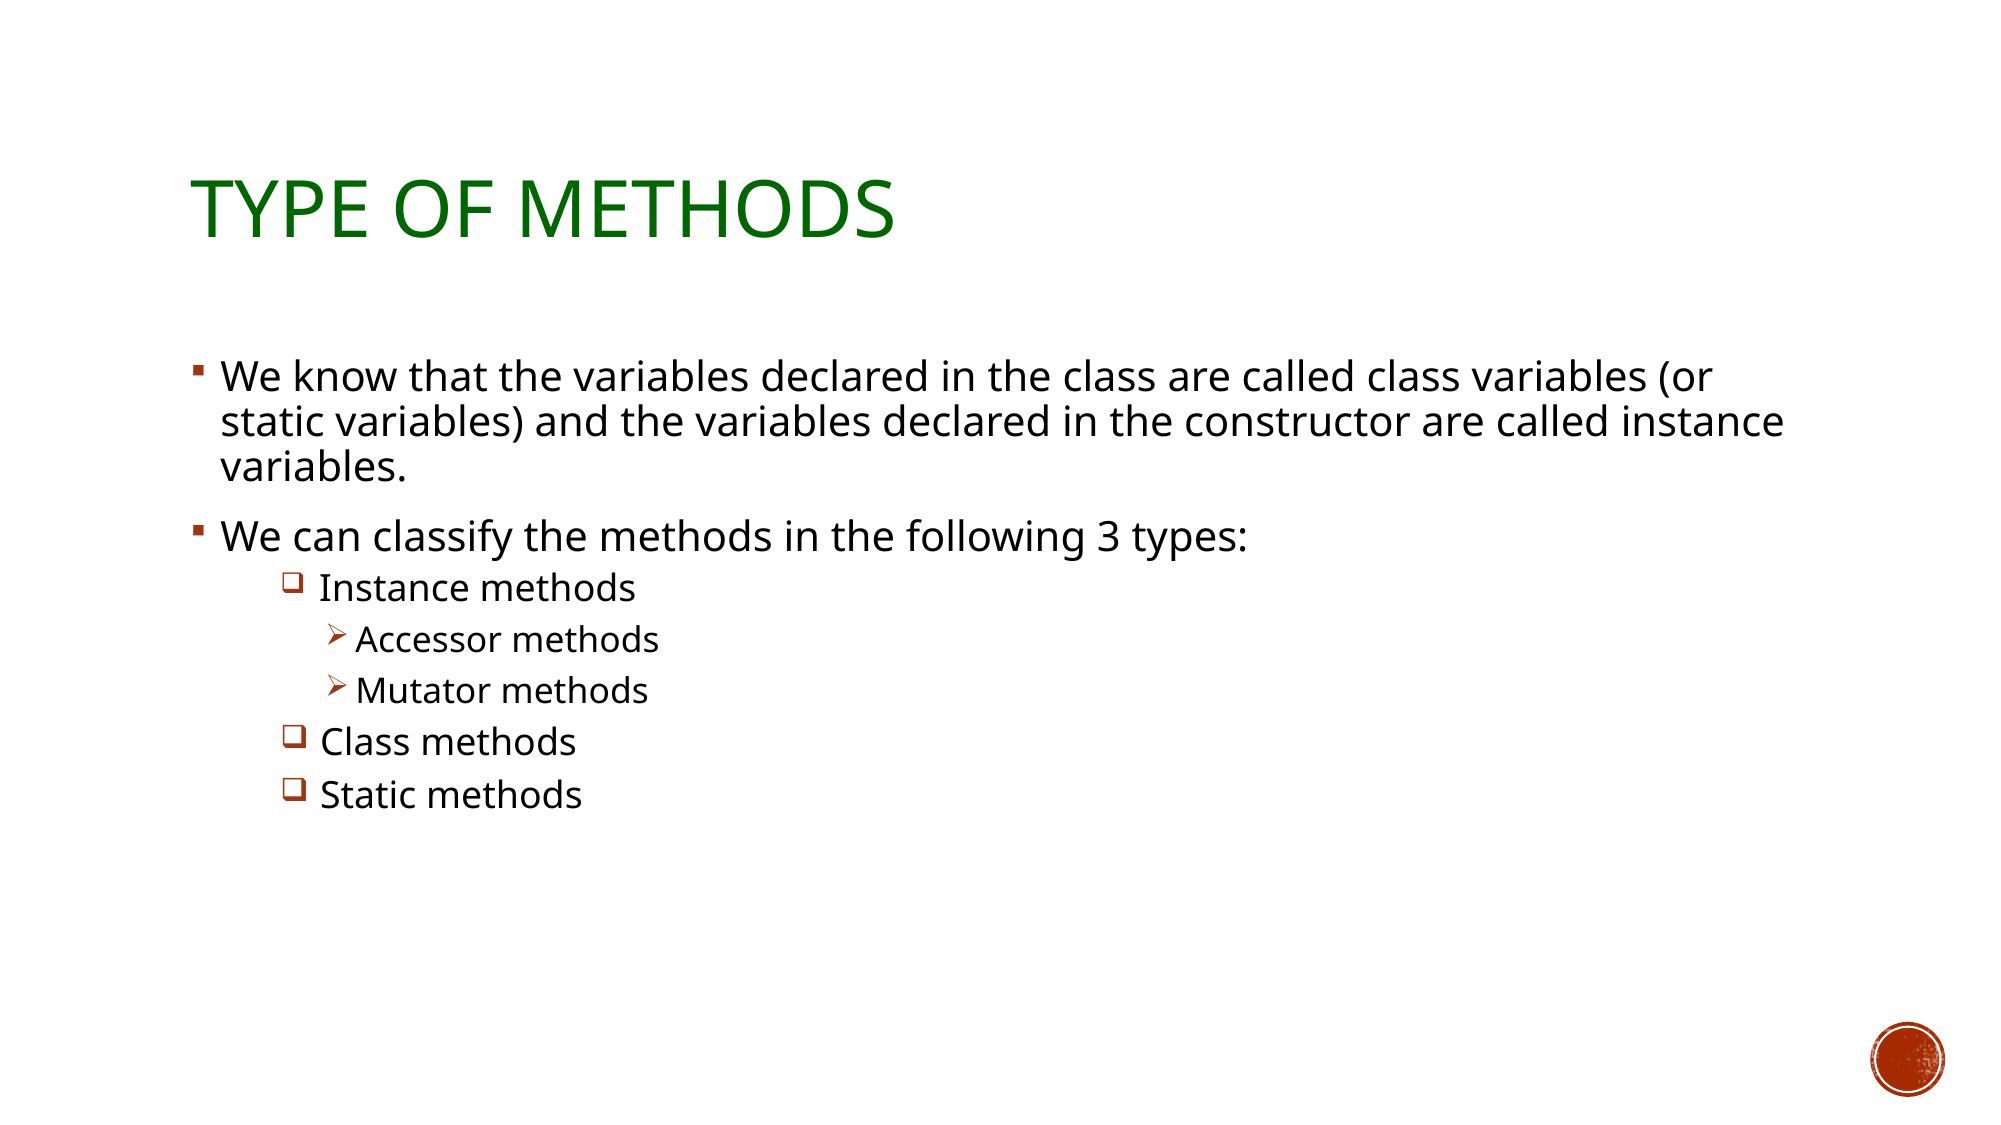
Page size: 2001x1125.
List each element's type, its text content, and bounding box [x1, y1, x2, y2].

title Type of Methods [175, 79, 1826, 344]
list We know that the variables declared in the class are called class variables (or static variables) and the variables declared in the constructor are called instance variables. We can classify the methods in the following 3 types: Instance methods Accessor methods Mutator methods Class methods Static methods [175, 348, 1826, 1013]
